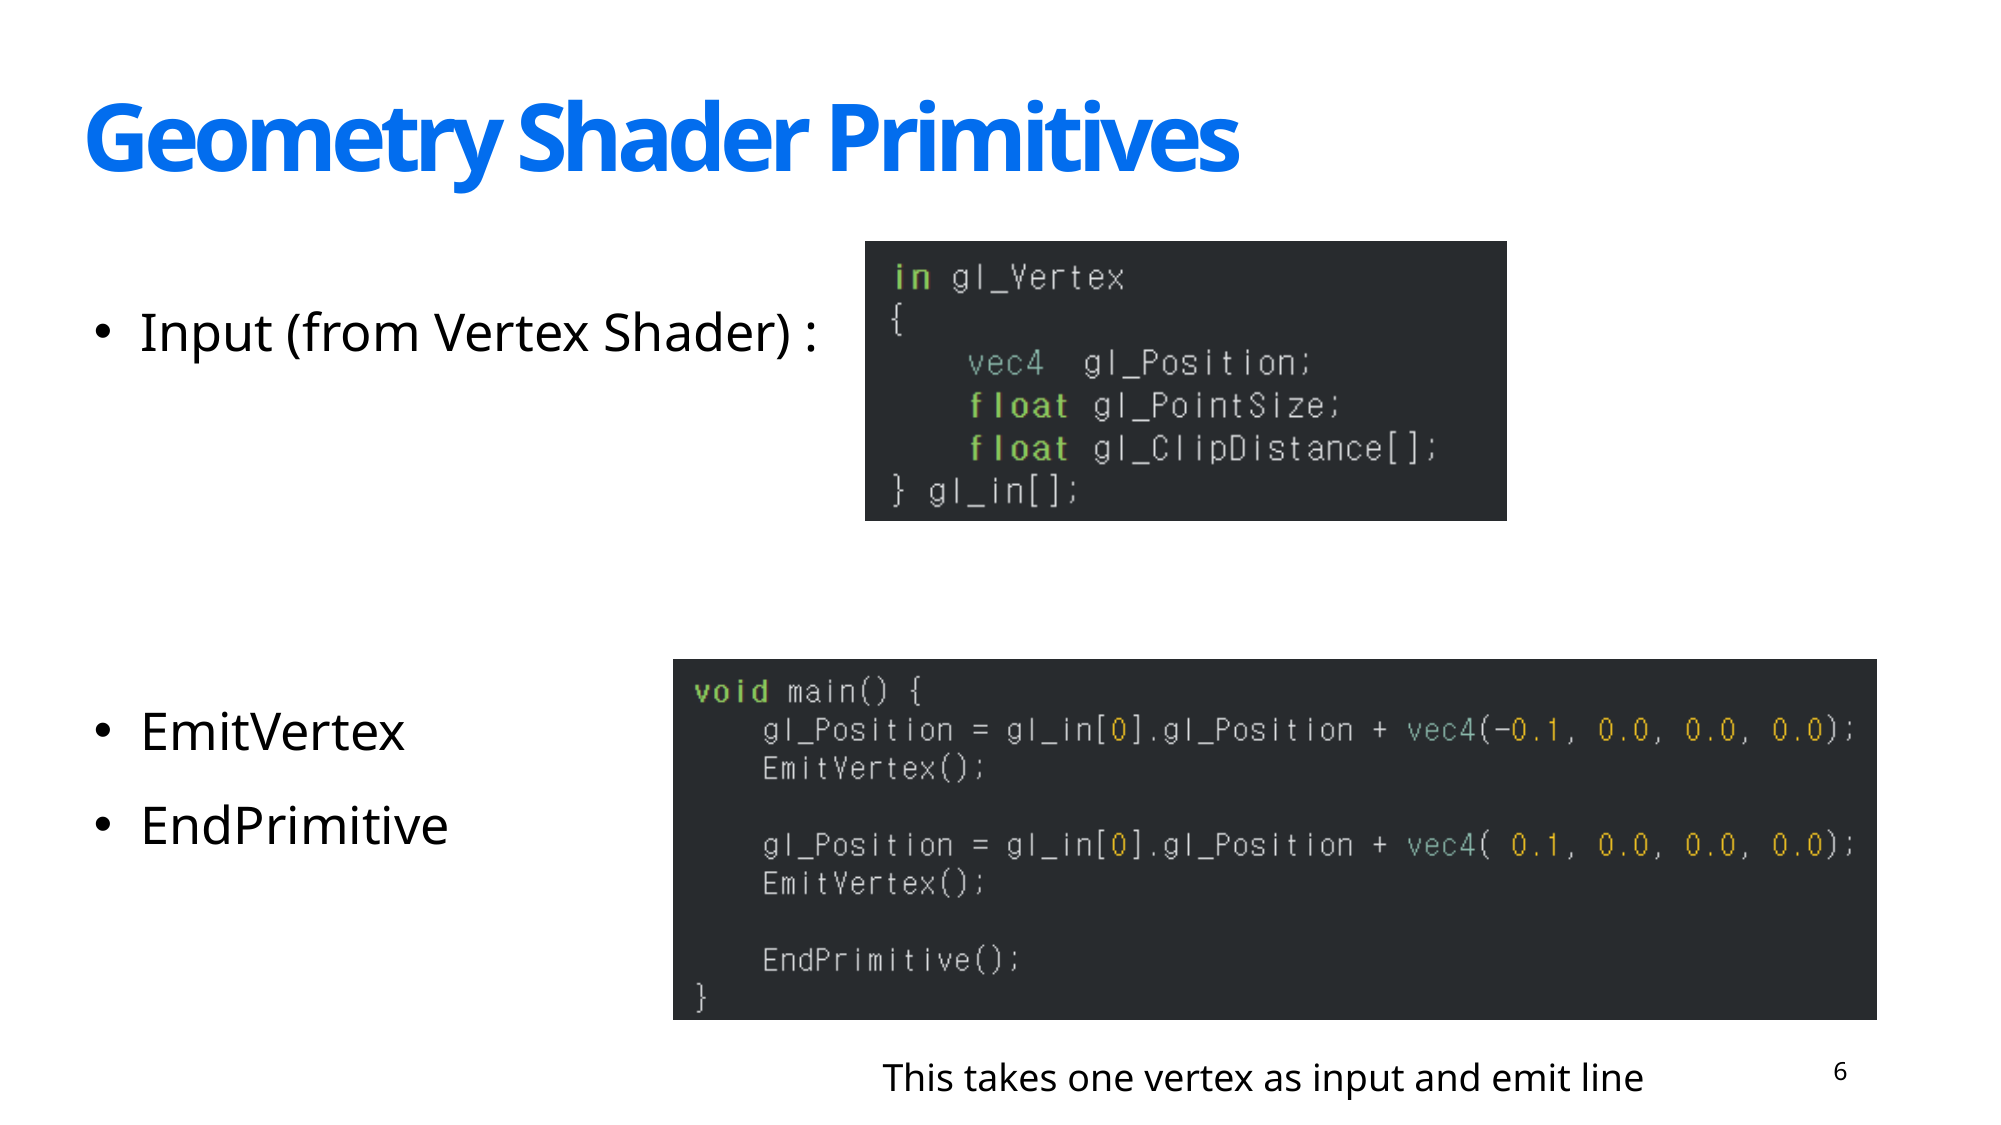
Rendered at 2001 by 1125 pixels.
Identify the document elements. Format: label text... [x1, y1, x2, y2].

text_box This takes one vertex as input and emit line [867, 1046, 1757, 1106]
text_box Input (from Vertex Shader) : [78, 261, 865, 370]
text_box EmitVertex EndPrimitive [78, 659, 673, 863]
picture [865, 241, 1507, 521]
text_box Geometry Shader Primitives [24, 70, 2000, 199]
picture [673, 659, 1877, 1020]
slide_number 6 [1412, 1042, 1863, 1103]
